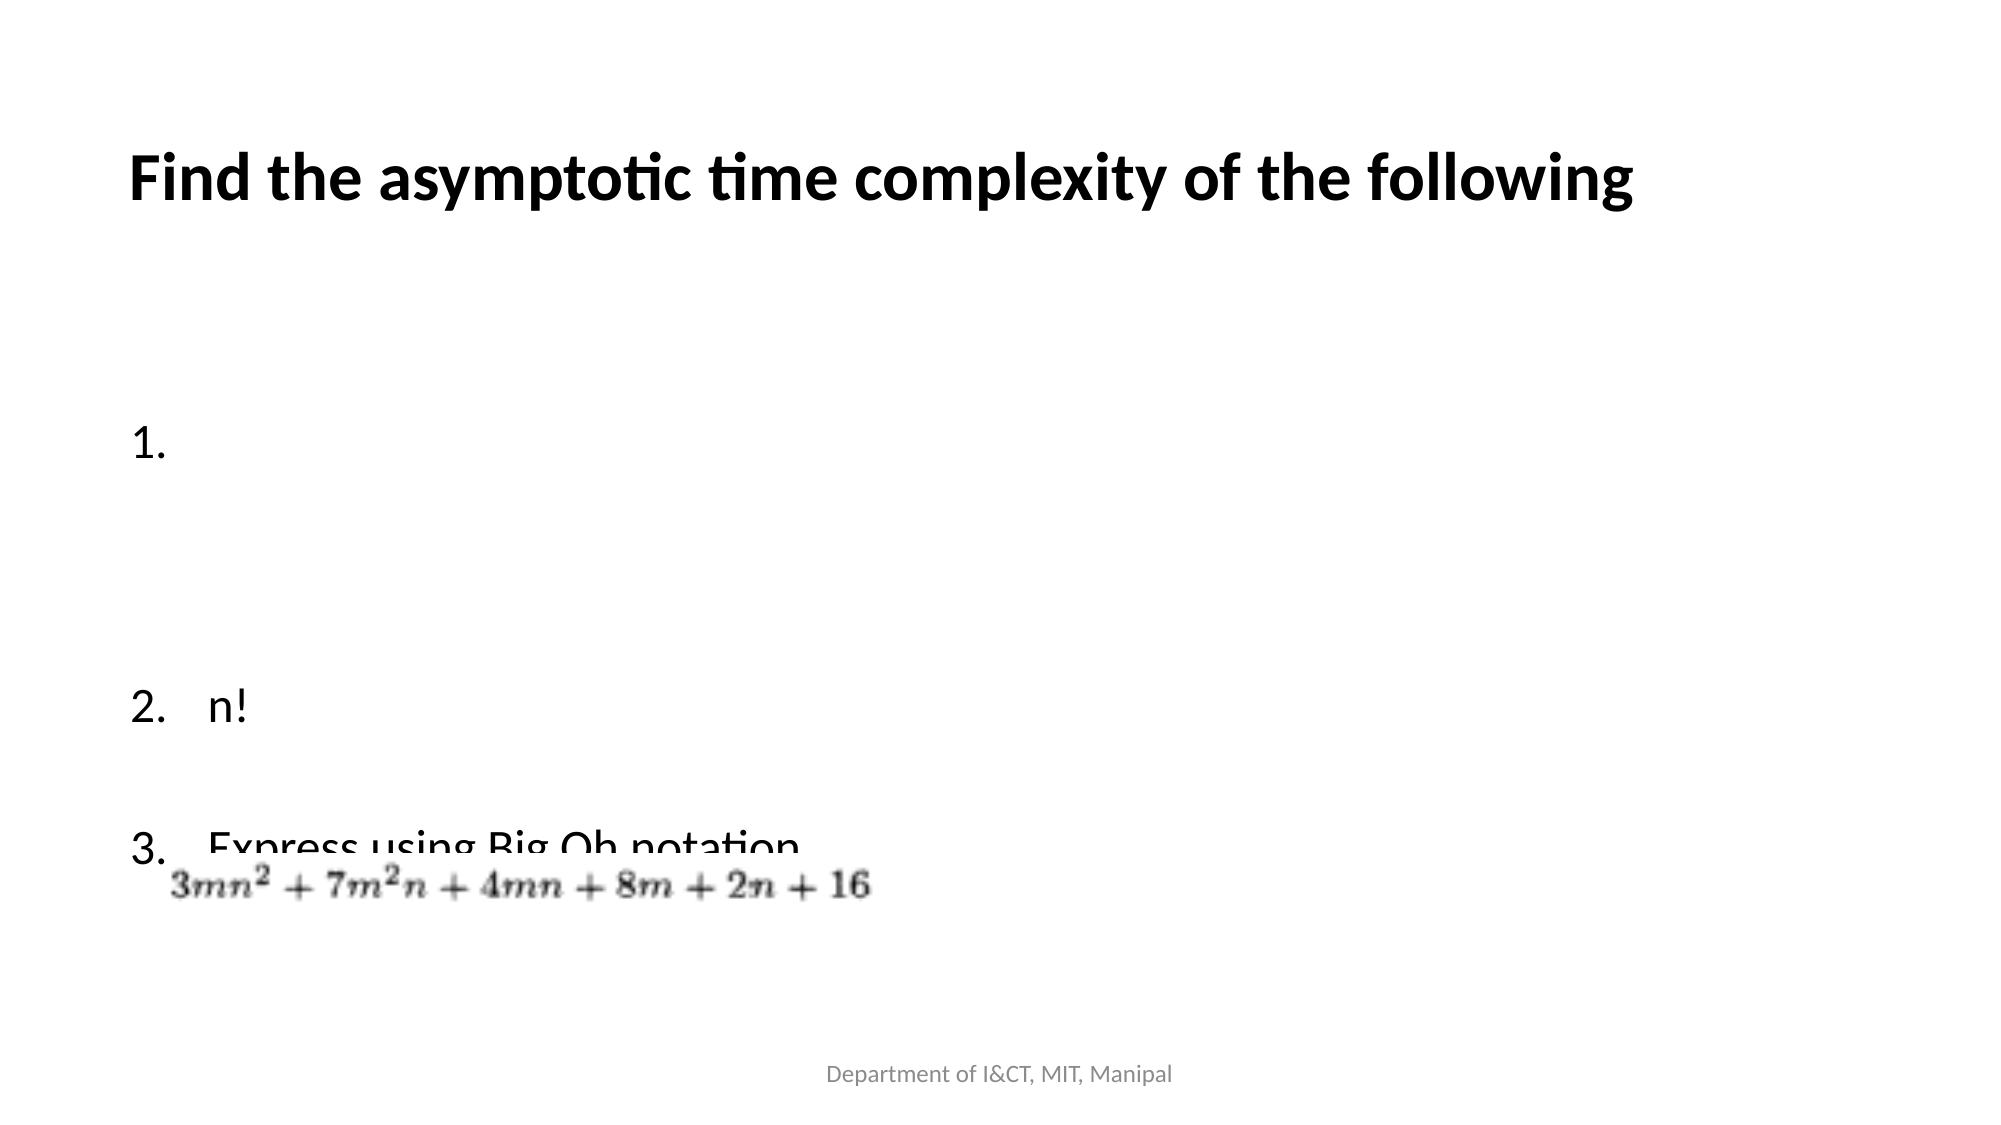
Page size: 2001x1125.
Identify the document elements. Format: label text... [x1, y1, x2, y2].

text_box Find the asymptotic time complexity of the following [115, 123, 1705, 221]
footer Department of I&CT, MIT, Manipal [662, 1042, 1338, 1103]
picture [170, 853, 937, 965]
